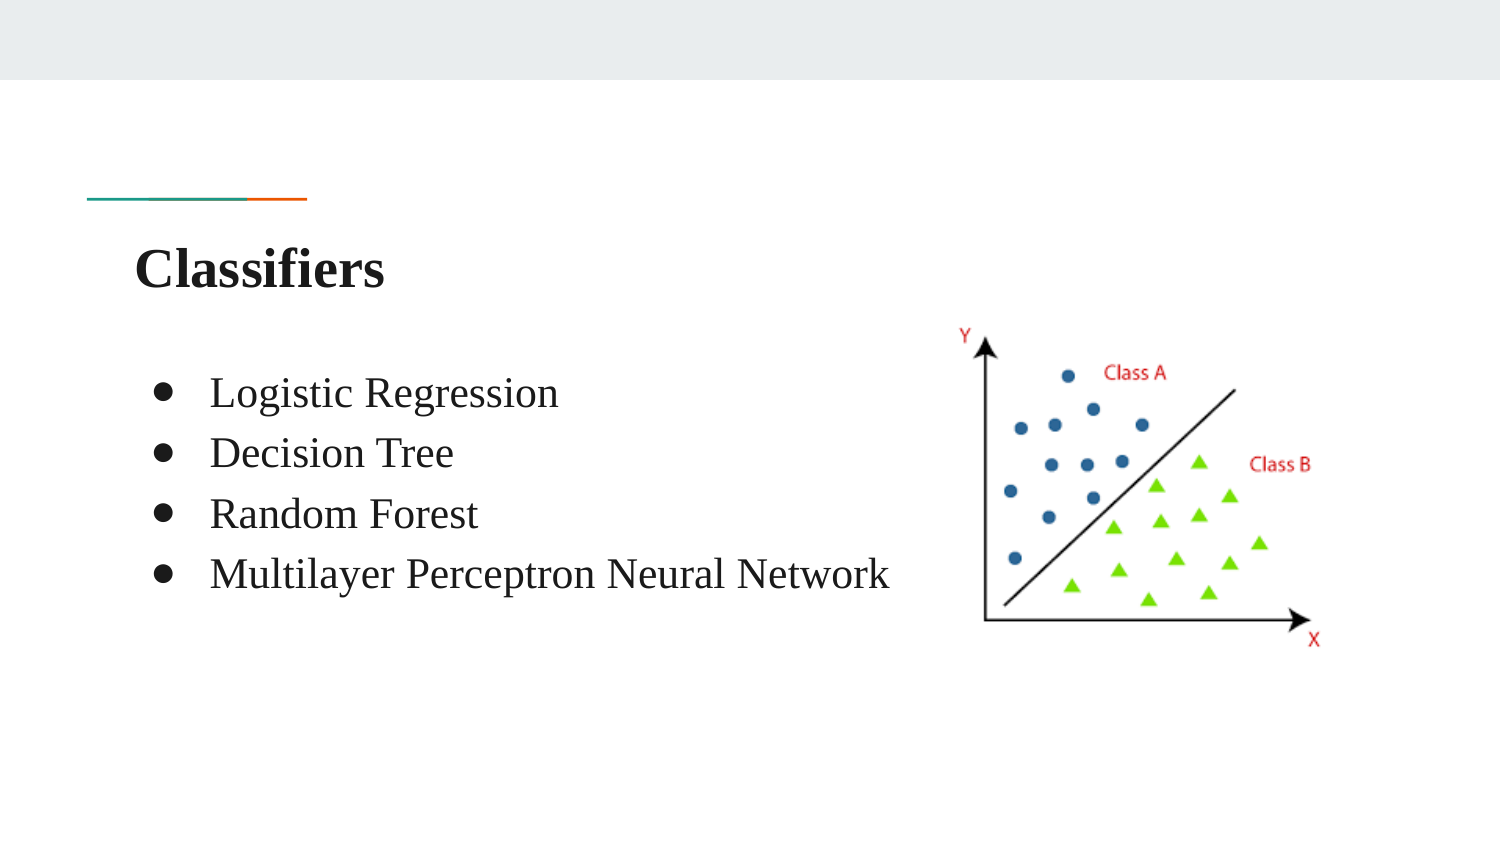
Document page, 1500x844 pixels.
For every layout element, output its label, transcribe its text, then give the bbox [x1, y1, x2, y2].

picture [953, 322, 1328, 653]
title Classifiers [119, 216, 1381, 305]
list Logistic Regression Decision Tree Random Forest Multilayer Perceptron Neural Network [119, 341, 1381, 712]
